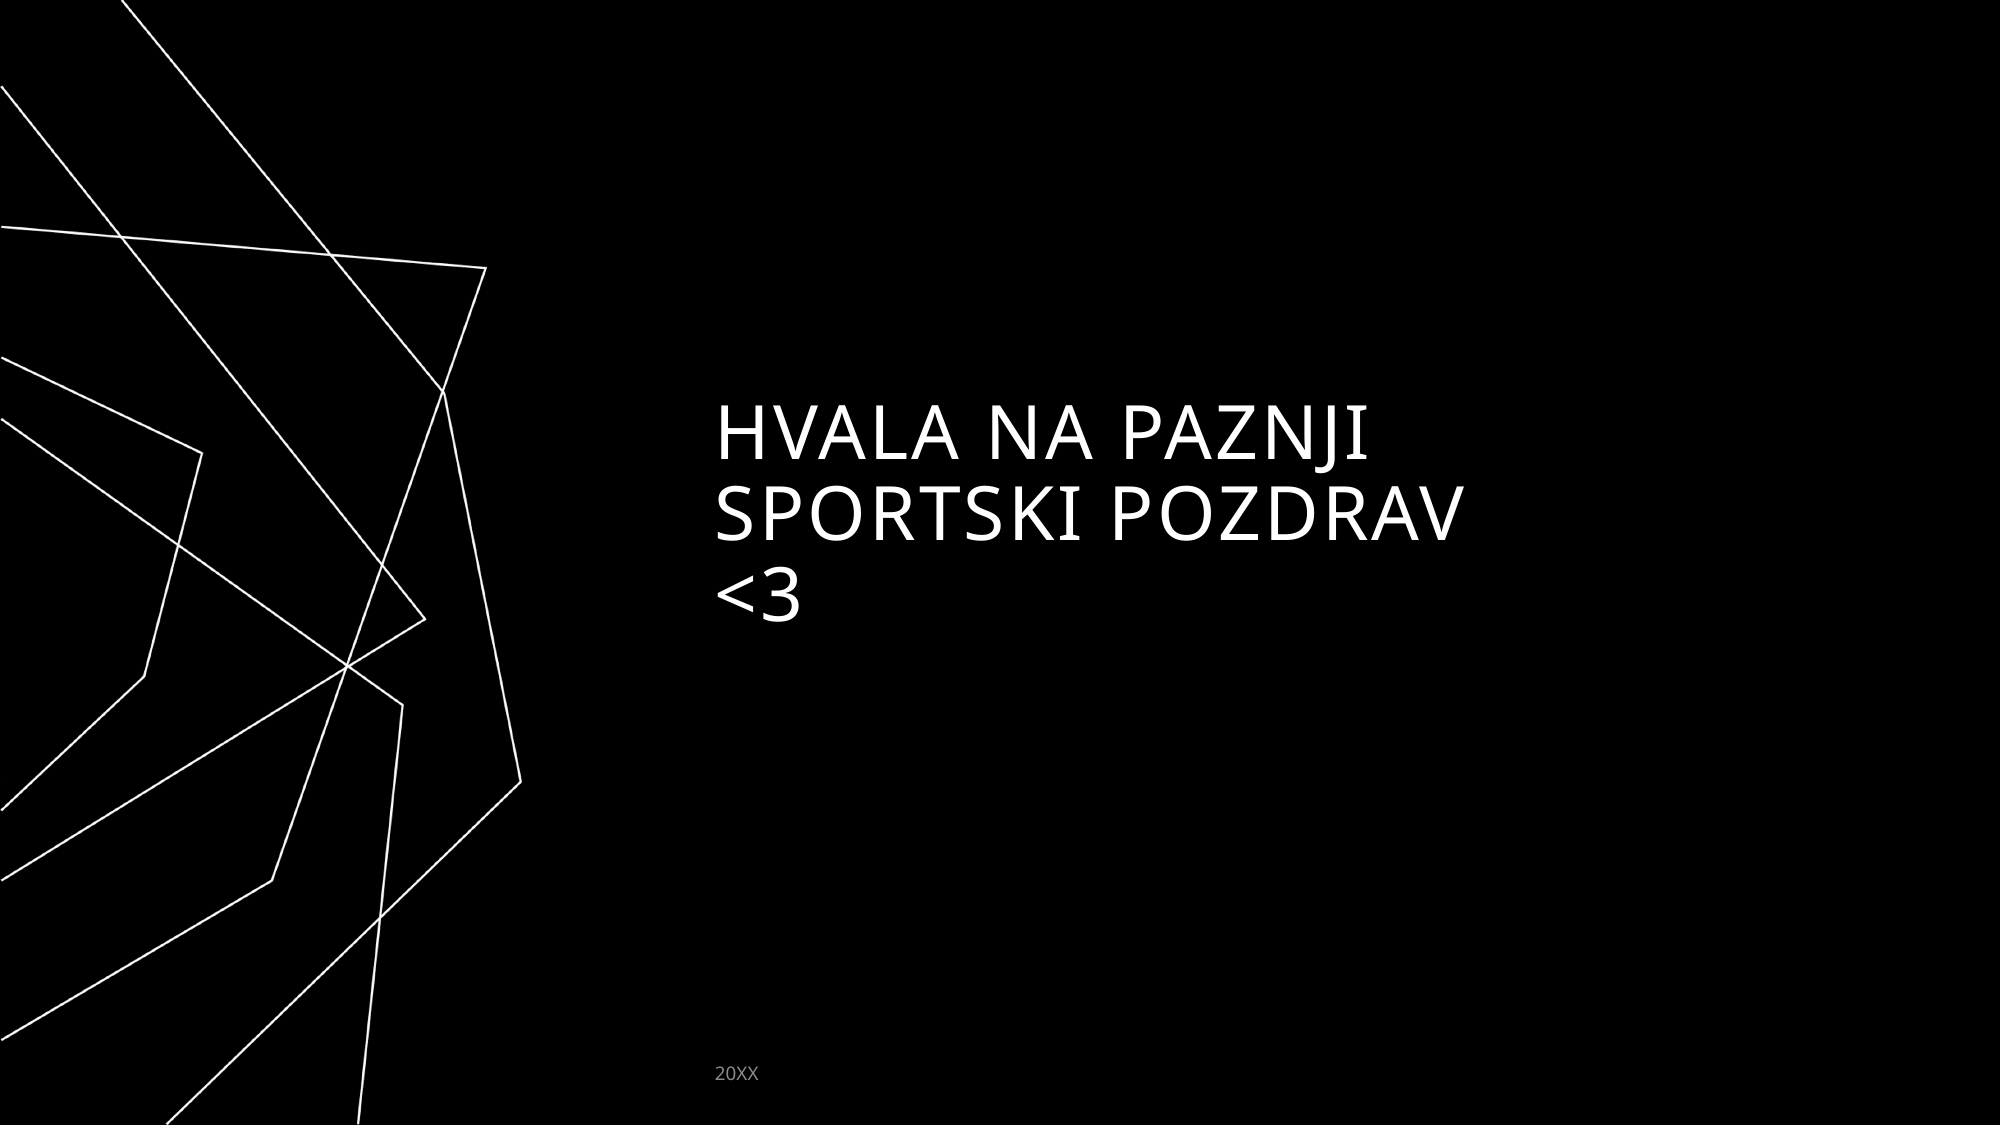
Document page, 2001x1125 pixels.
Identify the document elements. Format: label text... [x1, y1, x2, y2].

picture [0, 0, 522, 1125]
slide_number 20XX [699, 1042, 992, 1103]
title Hvala na paznji Sportski pozdrav <3 [699, 394, 1559, 646]
